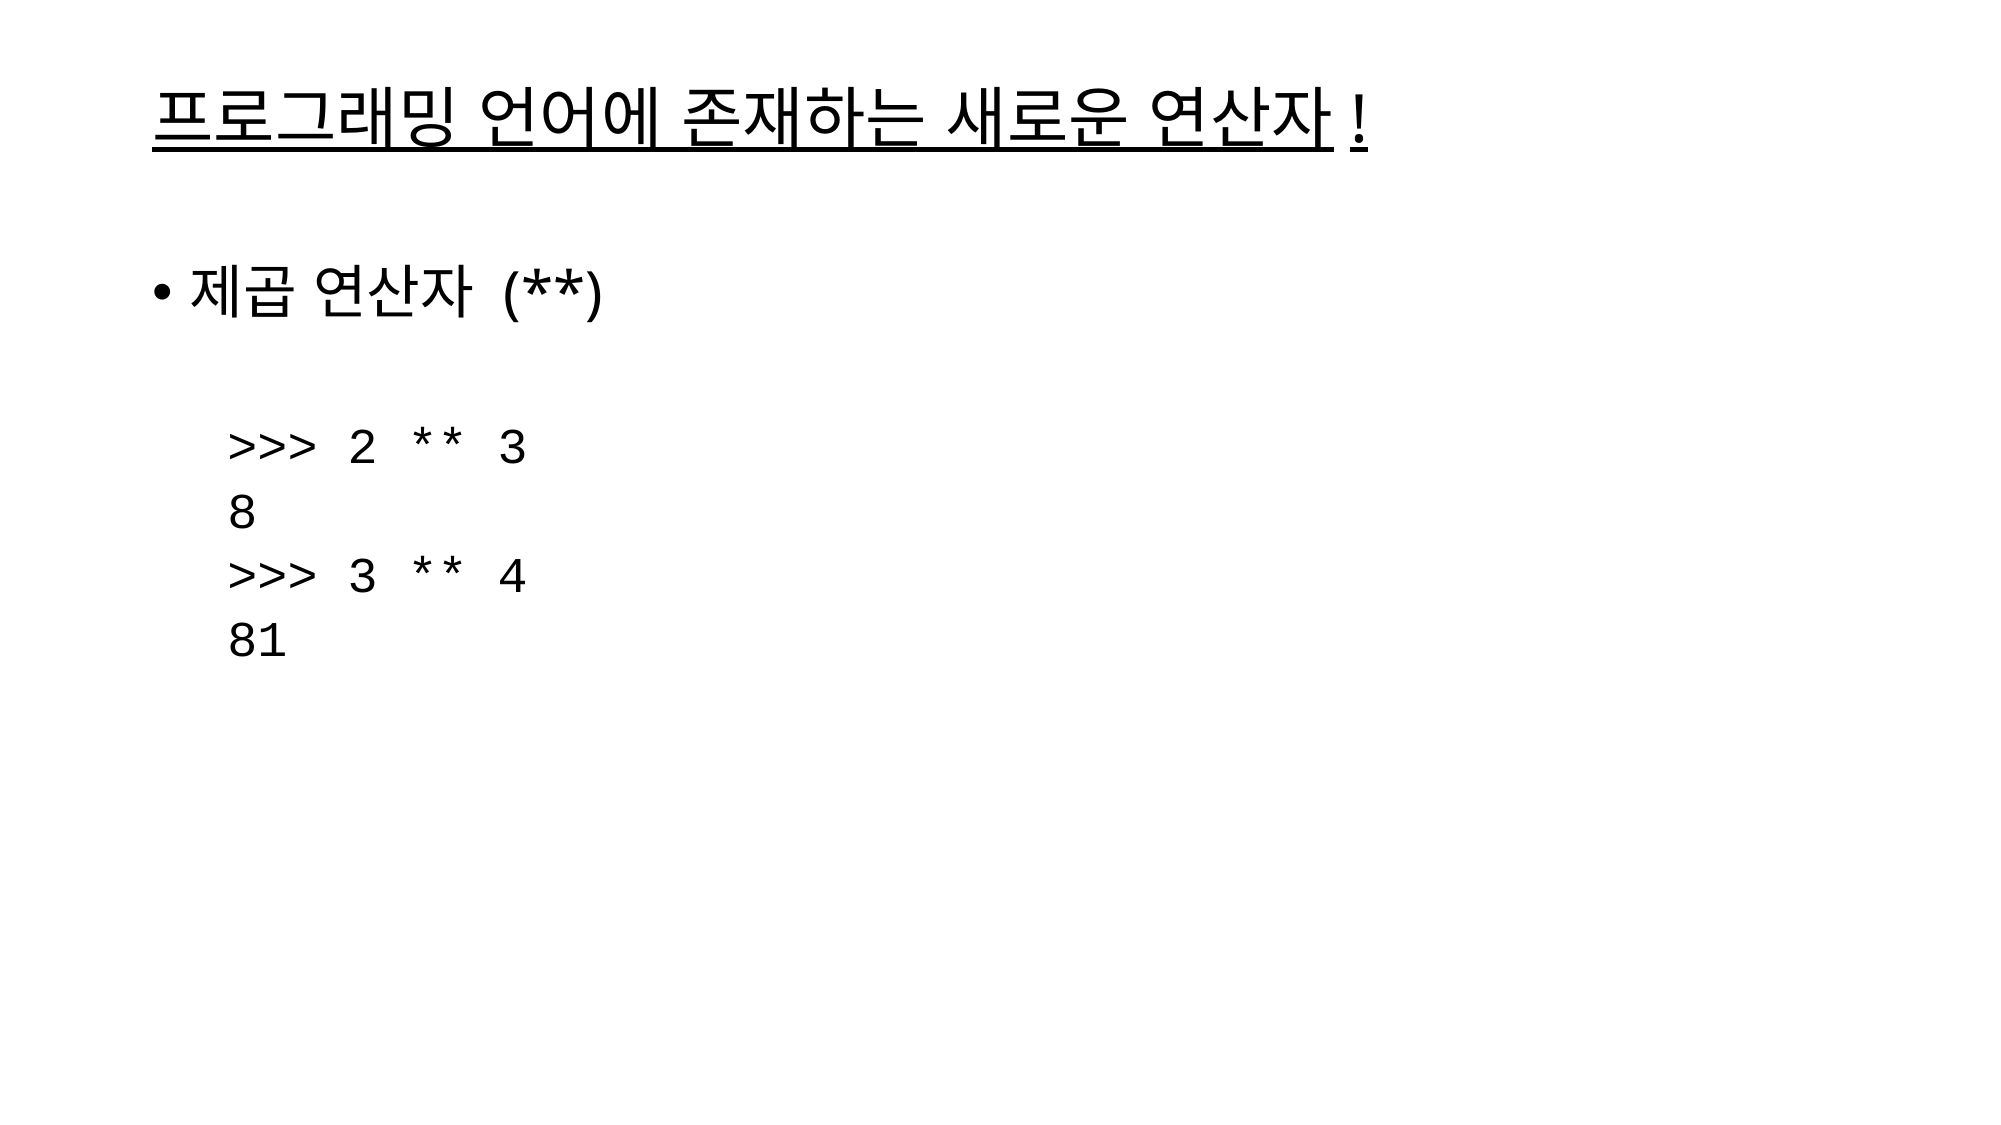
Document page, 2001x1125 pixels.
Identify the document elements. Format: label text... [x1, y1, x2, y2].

title 프로그래밍 언어에 존재하는 새로운 연산자! [137, 59, 1863, 182]
text_box 제곱 연산자 (**) >>> 2 ** 3 8 >>> 3 ** 4 81 [137, 256, 1961, 1057]
